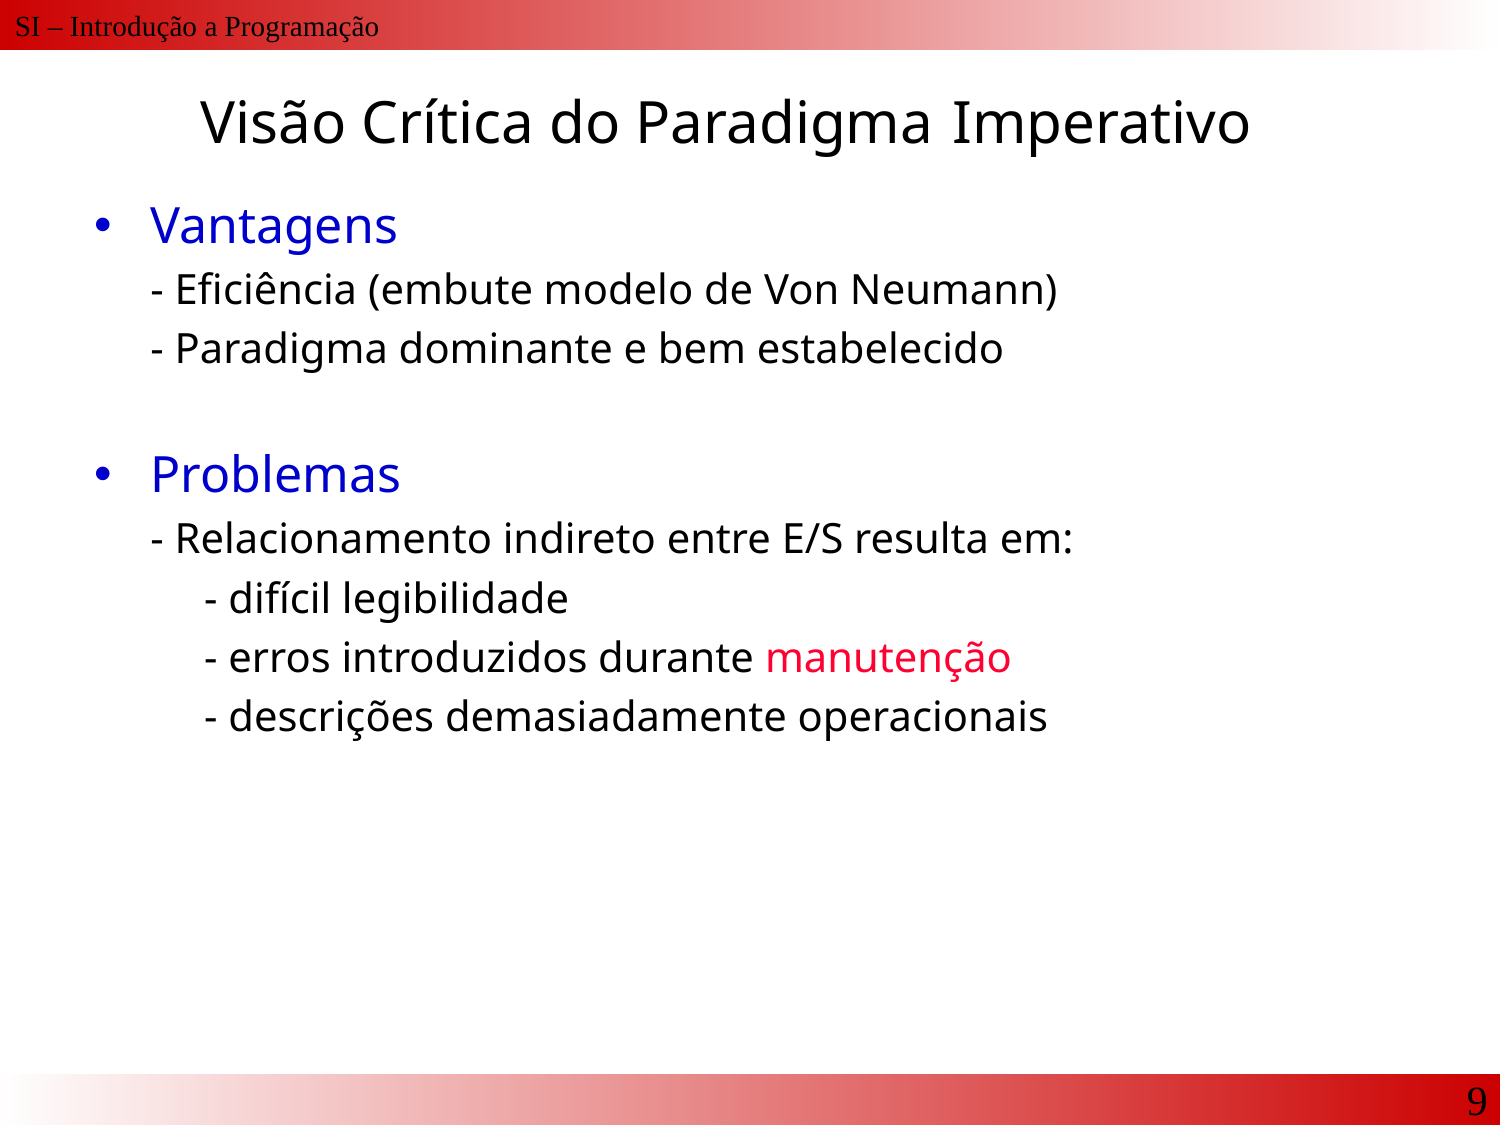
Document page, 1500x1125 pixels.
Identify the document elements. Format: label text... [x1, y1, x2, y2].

text_box Vantagens - Eficiência (embute modelo de Von Neumann) - Paradigma dominante e bem estabelecido Problemas - Relacionamento indireto entre E/S resulta em: - difícil legibilidade - erros introduzidos durante manutenção - descrições demasiadamente operacionais [87, 200, 1402, 805]
text_box Visão Crítica do Paradigma Imperativo [87, 67, 1365, 170]
slide_number 9 [1299, 1065, 1500, 1125]
